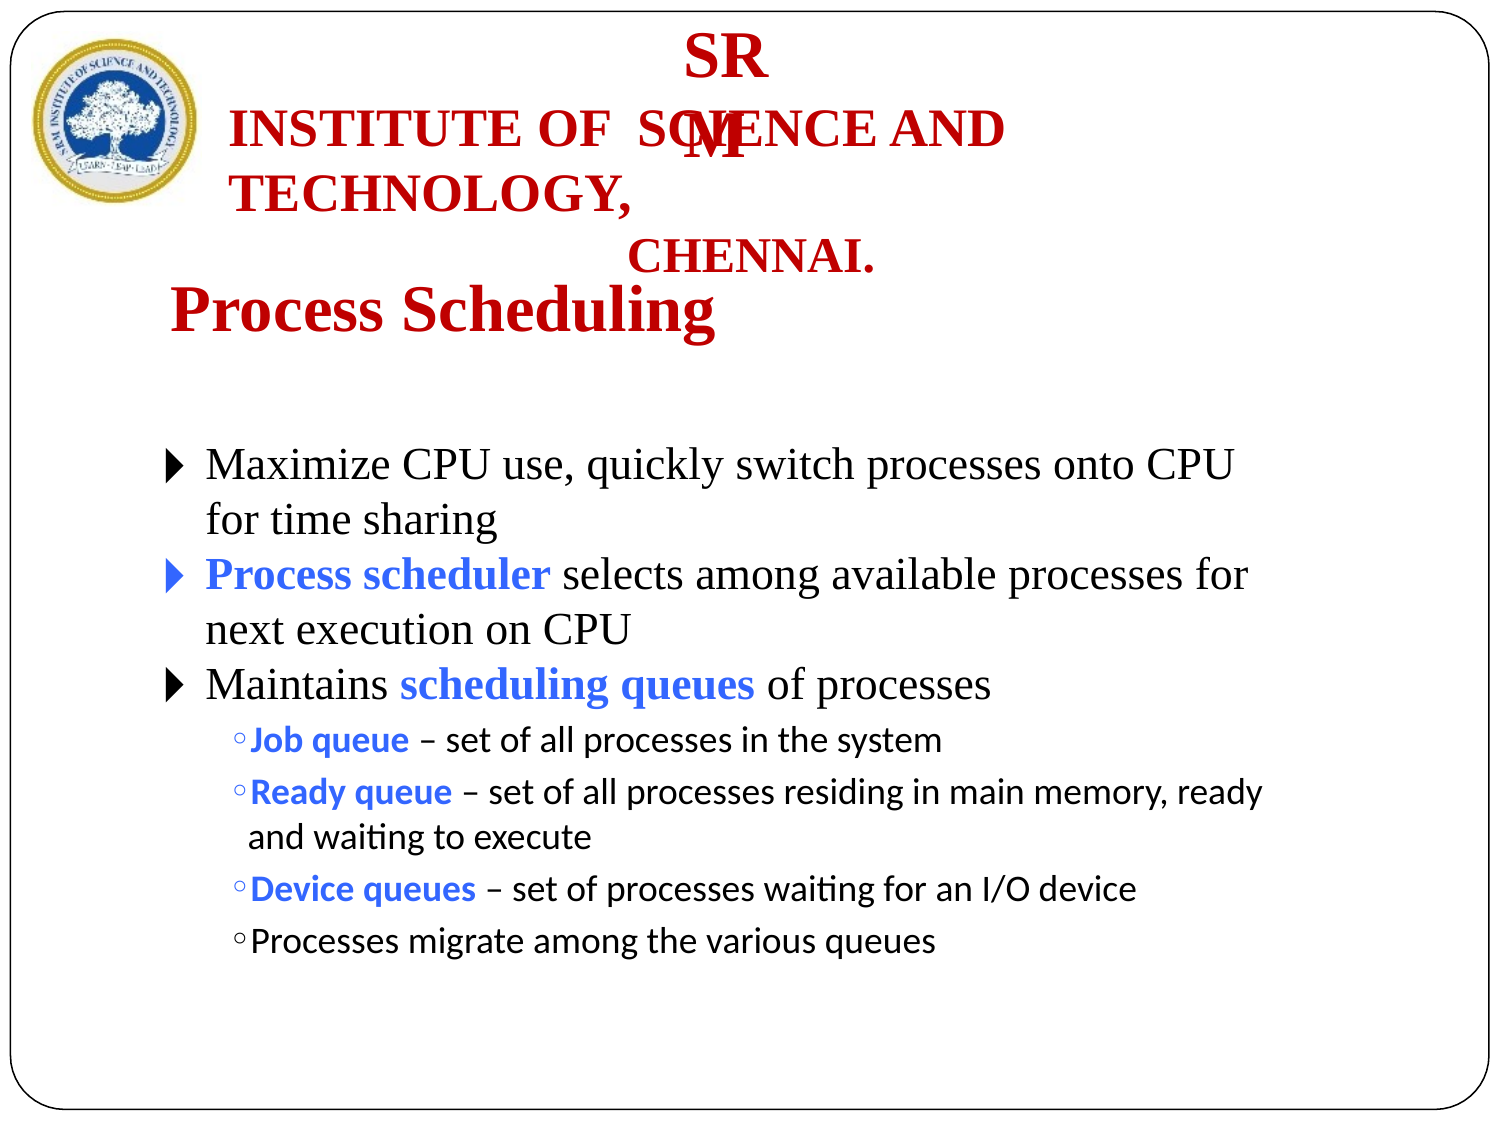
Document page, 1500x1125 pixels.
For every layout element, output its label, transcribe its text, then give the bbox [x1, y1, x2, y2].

text_box INSTITUTE OF SCIENCE AND TECHNOLOGY, CHENNAI. [62, 90, 1410, 283]
text_box Maximize CPU use, quickly switch processes onto CPU for time sharing Process scheduler selects among available processes for next execution on CPU Maintains scheduling queues of processes Job queue – set of all processes in the system Ready queue – set of all processes residing in main memory, ready and waiting to execute Device queues – set of processes waiting for an I/O device Processes migrate among the various queues [145, 434, 1290, 1088]
text_box [31, 31, 202, 207]
title SRM [681, 8, 821, 90]
text_box Process Scheduling [170, 264, 1425, 360]
